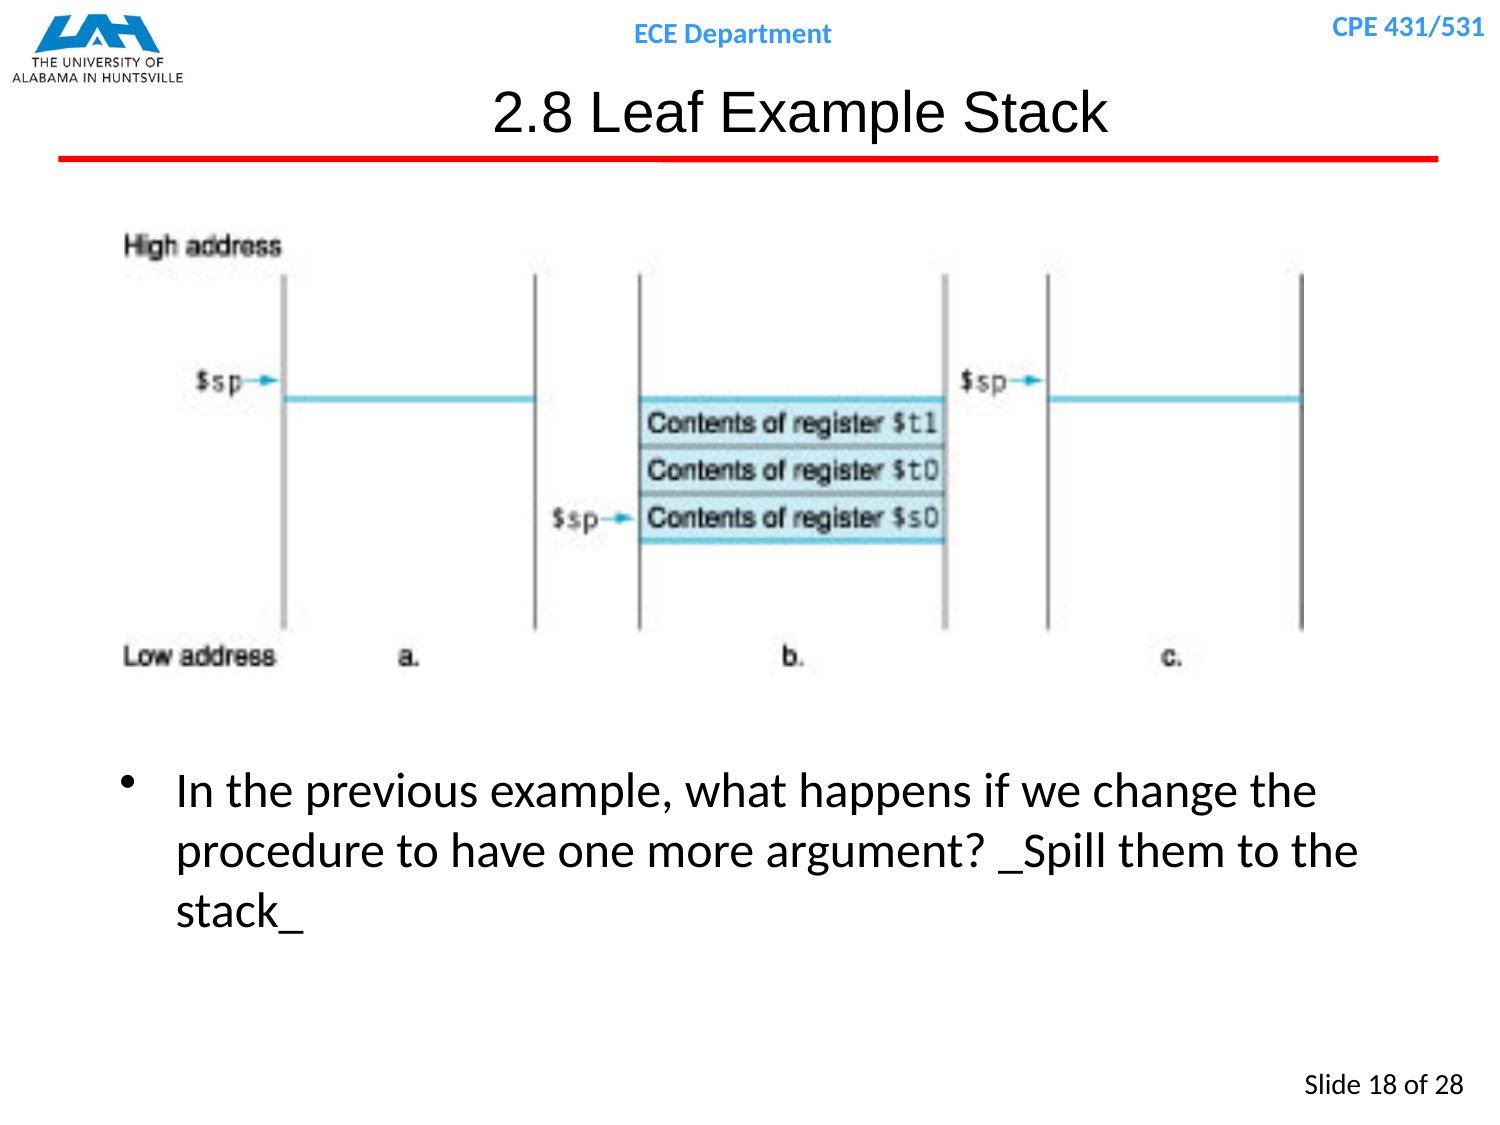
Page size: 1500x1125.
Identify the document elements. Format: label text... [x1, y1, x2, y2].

text_box In the previous example, what happens if we change the procedure to have one more argument? _Spill them to the stack_ [104, 749, 1380, 988]
title 2.8 Leaf Example Stack [163, 57, 1439, 161]
picture [0, 0, 194, 97]
picture [123, 228, 1304, 674]
